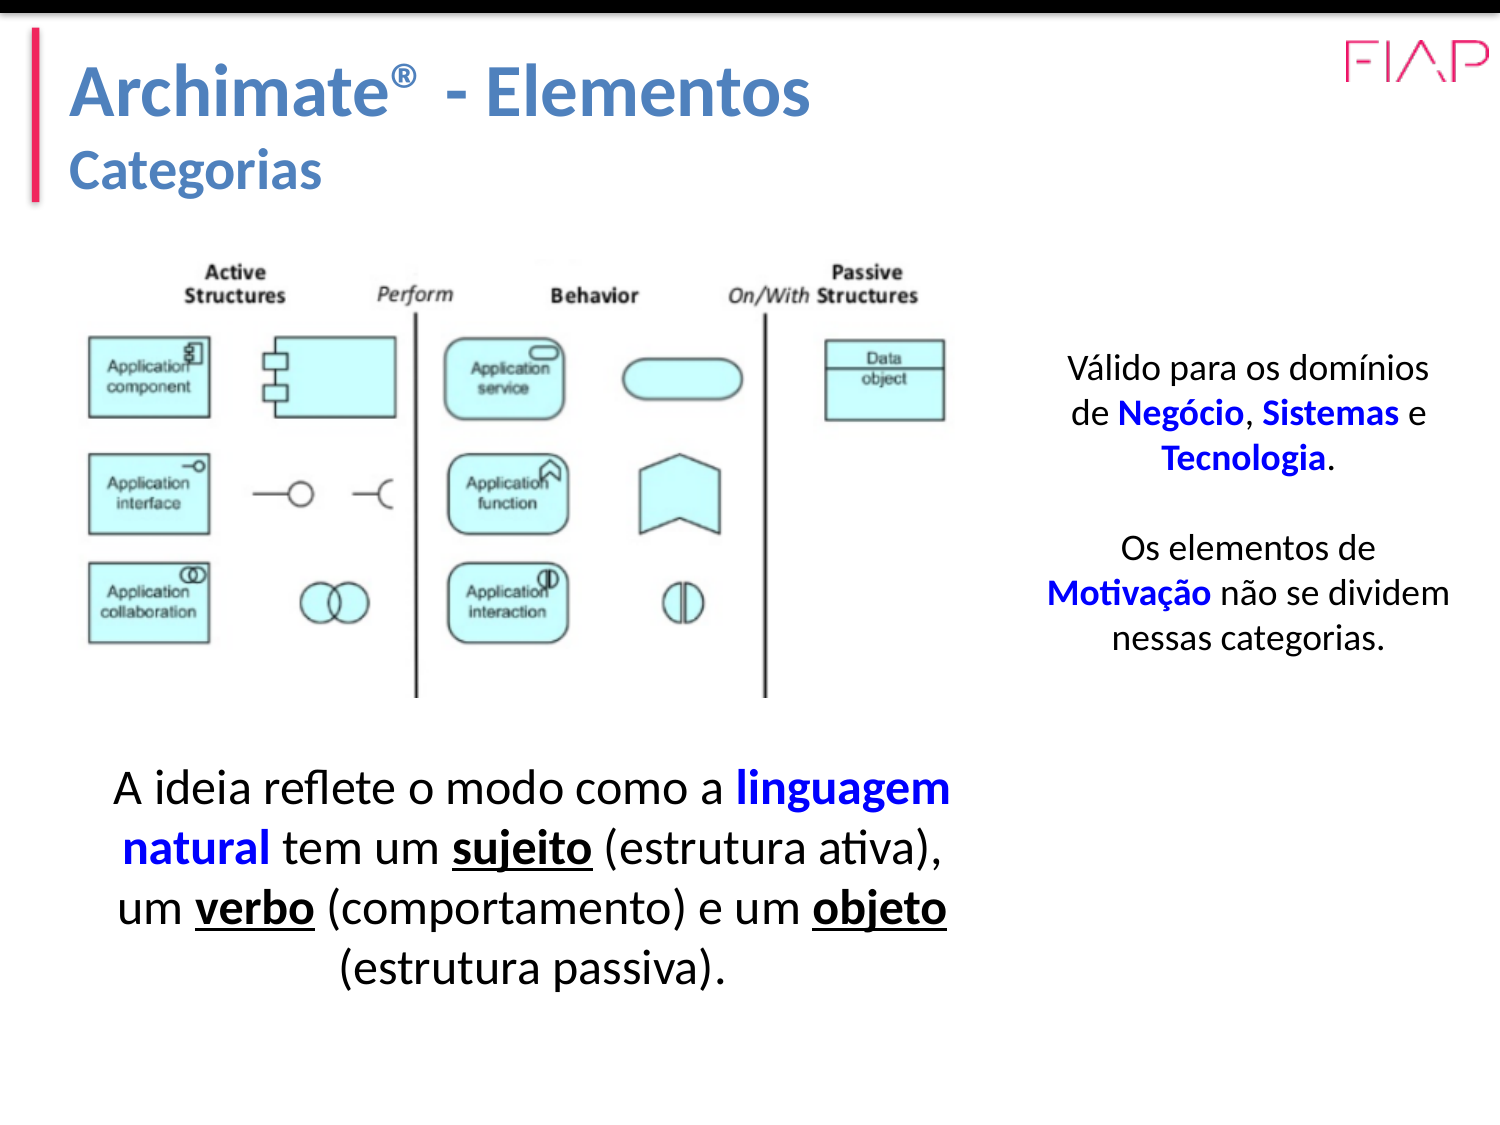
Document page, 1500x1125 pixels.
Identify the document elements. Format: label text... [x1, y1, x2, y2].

text_box [31, 27, 40, 203]
picture [76, 259, 989, 699]
text_box [0, 0, 1500, 14]
picture [1346, 40, 1489, 83]
text_box A ideia reflete o modo como a linguagem natural tem um sujeito (estrutura ativa), um verbo (comportamento) e um objeto (estrutura passiva). [76, 747, 989, 1003]
text_box Archimate® - Elementos Categorias [54, 33, 828, 209]
text_box Válido para os domínios de Negócio, Sistemas e Tecnologia. Os elementos de Motivação não se dividem nessas categorias. [1029, 335, 1468, 665]
